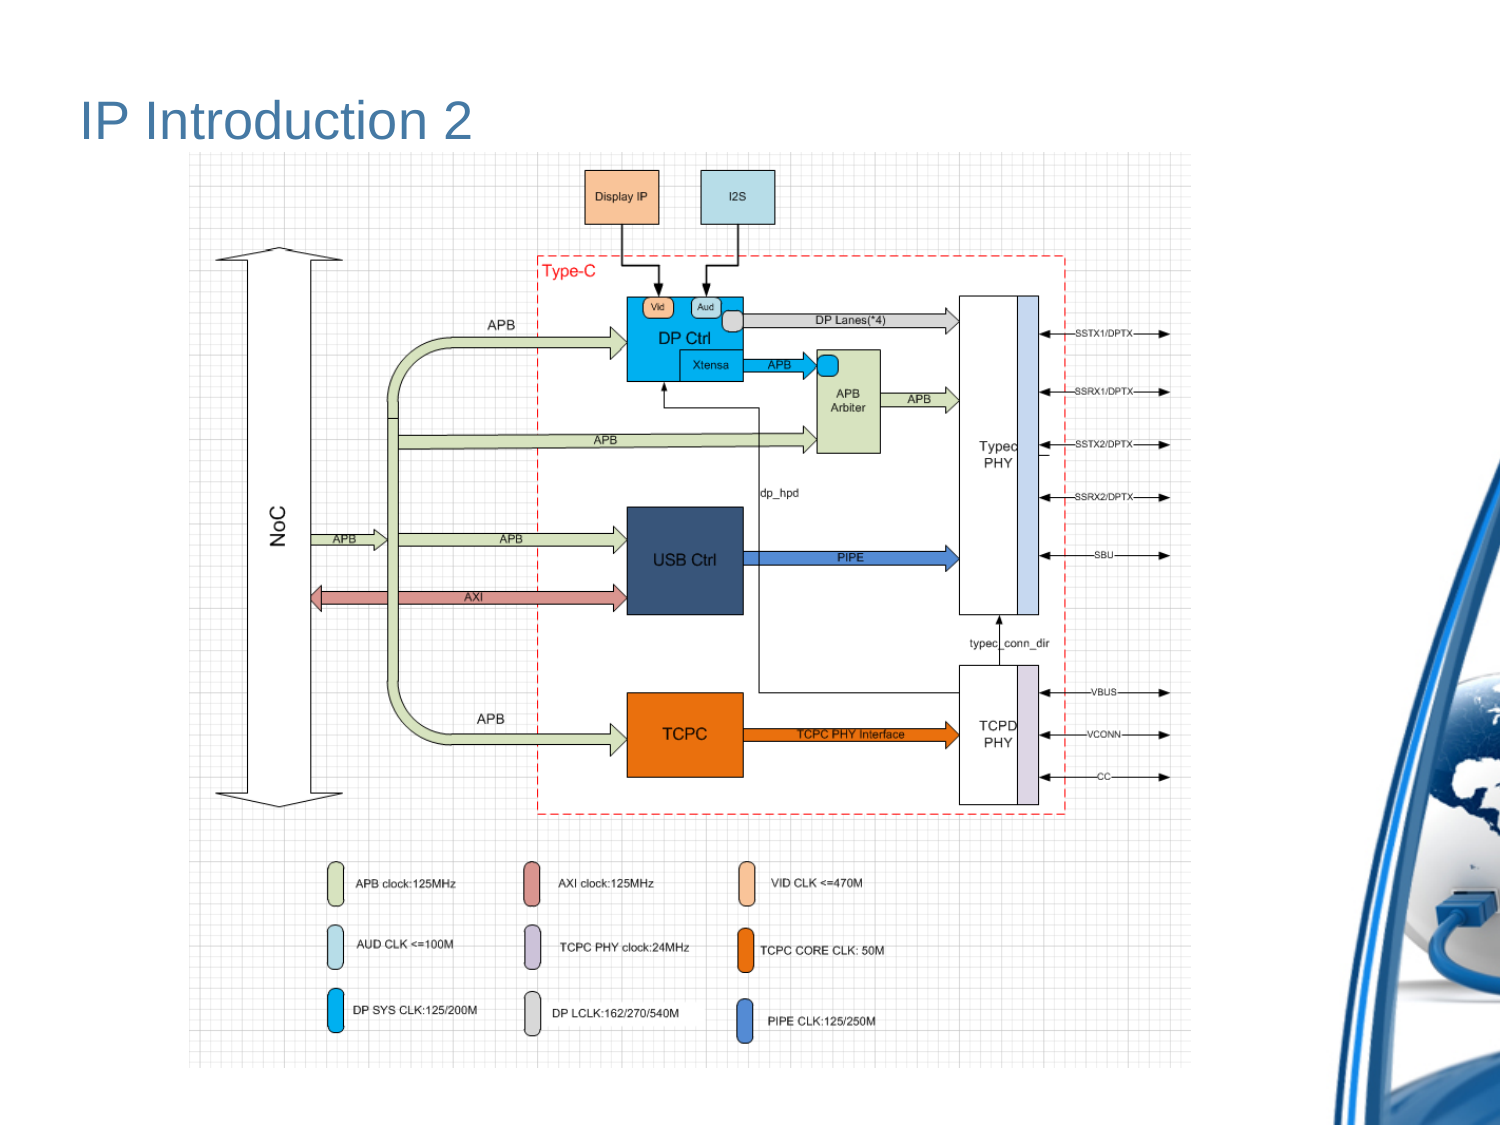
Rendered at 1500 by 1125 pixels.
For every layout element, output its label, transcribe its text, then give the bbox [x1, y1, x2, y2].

title IP Introduction 2 [64, 44, 662, 191]
picture [0, 0, 1500, 1125]
